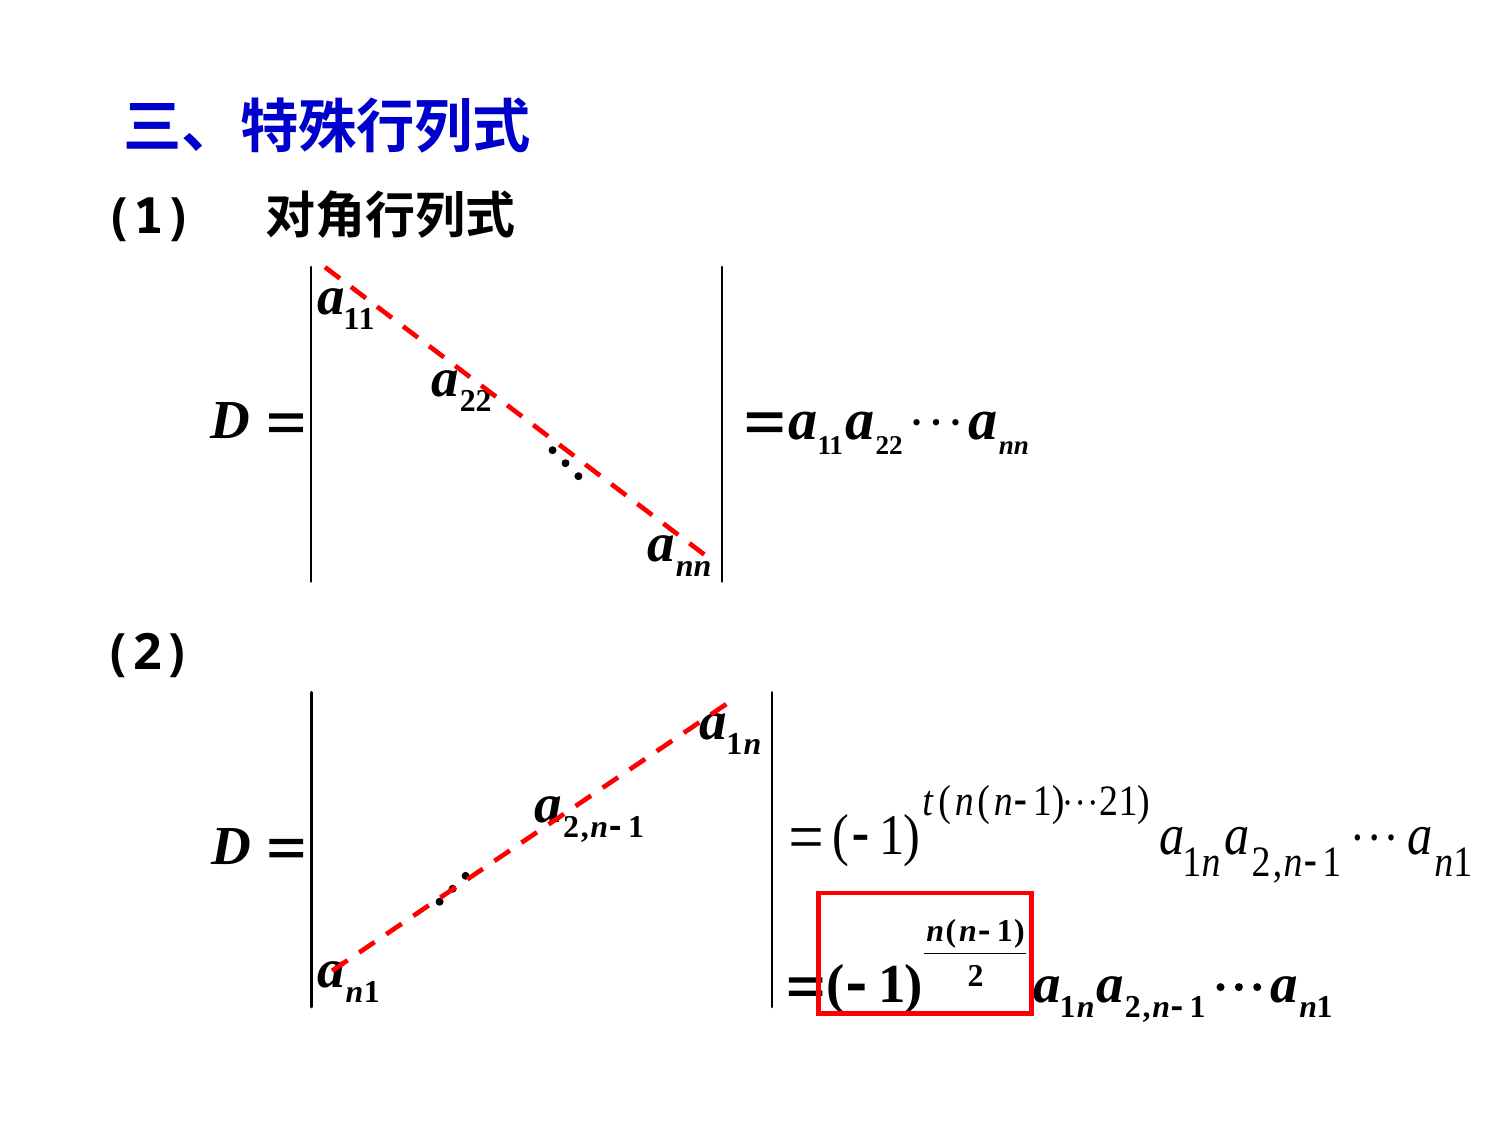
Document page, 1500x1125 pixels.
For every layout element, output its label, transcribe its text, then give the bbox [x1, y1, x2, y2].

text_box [199, 255, 737, 595]
text_box (2) [87, 612, 1238, 688]
text_box 三、特殊行列式 [108, 82, 560, 167]
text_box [774, 767, 1482, 906]
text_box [199, 680, 788, 1021]
text_box (1) 对角行列式 [88, 175, 542, 251]
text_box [738, 389, 1035, 461]
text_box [775, 913, 1344, 1036]
